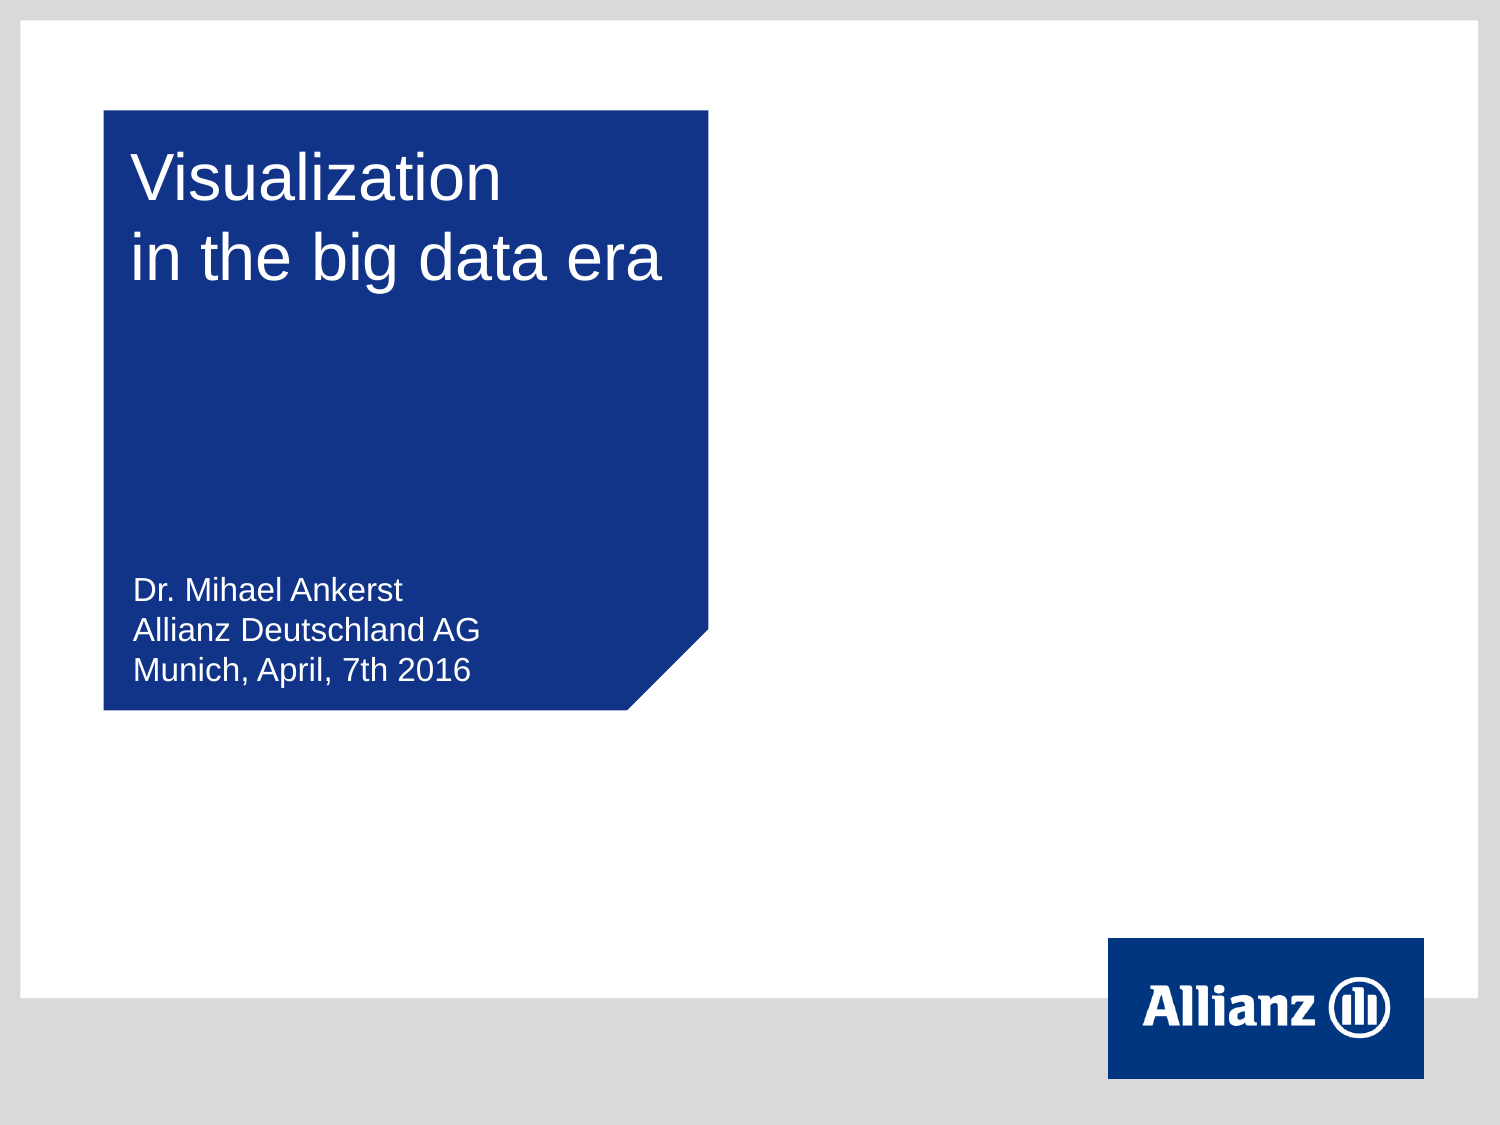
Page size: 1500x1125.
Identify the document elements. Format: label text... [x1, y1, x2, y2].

title Visualization in the big data era [103, 126, 694, 309]
picture [1108, 938, 1424, 1079]
subtitle Dr. Mihael Ankerst Allianz Deutschland AG Munich, April, 7th 2016 [112, 558, 633, 690]
